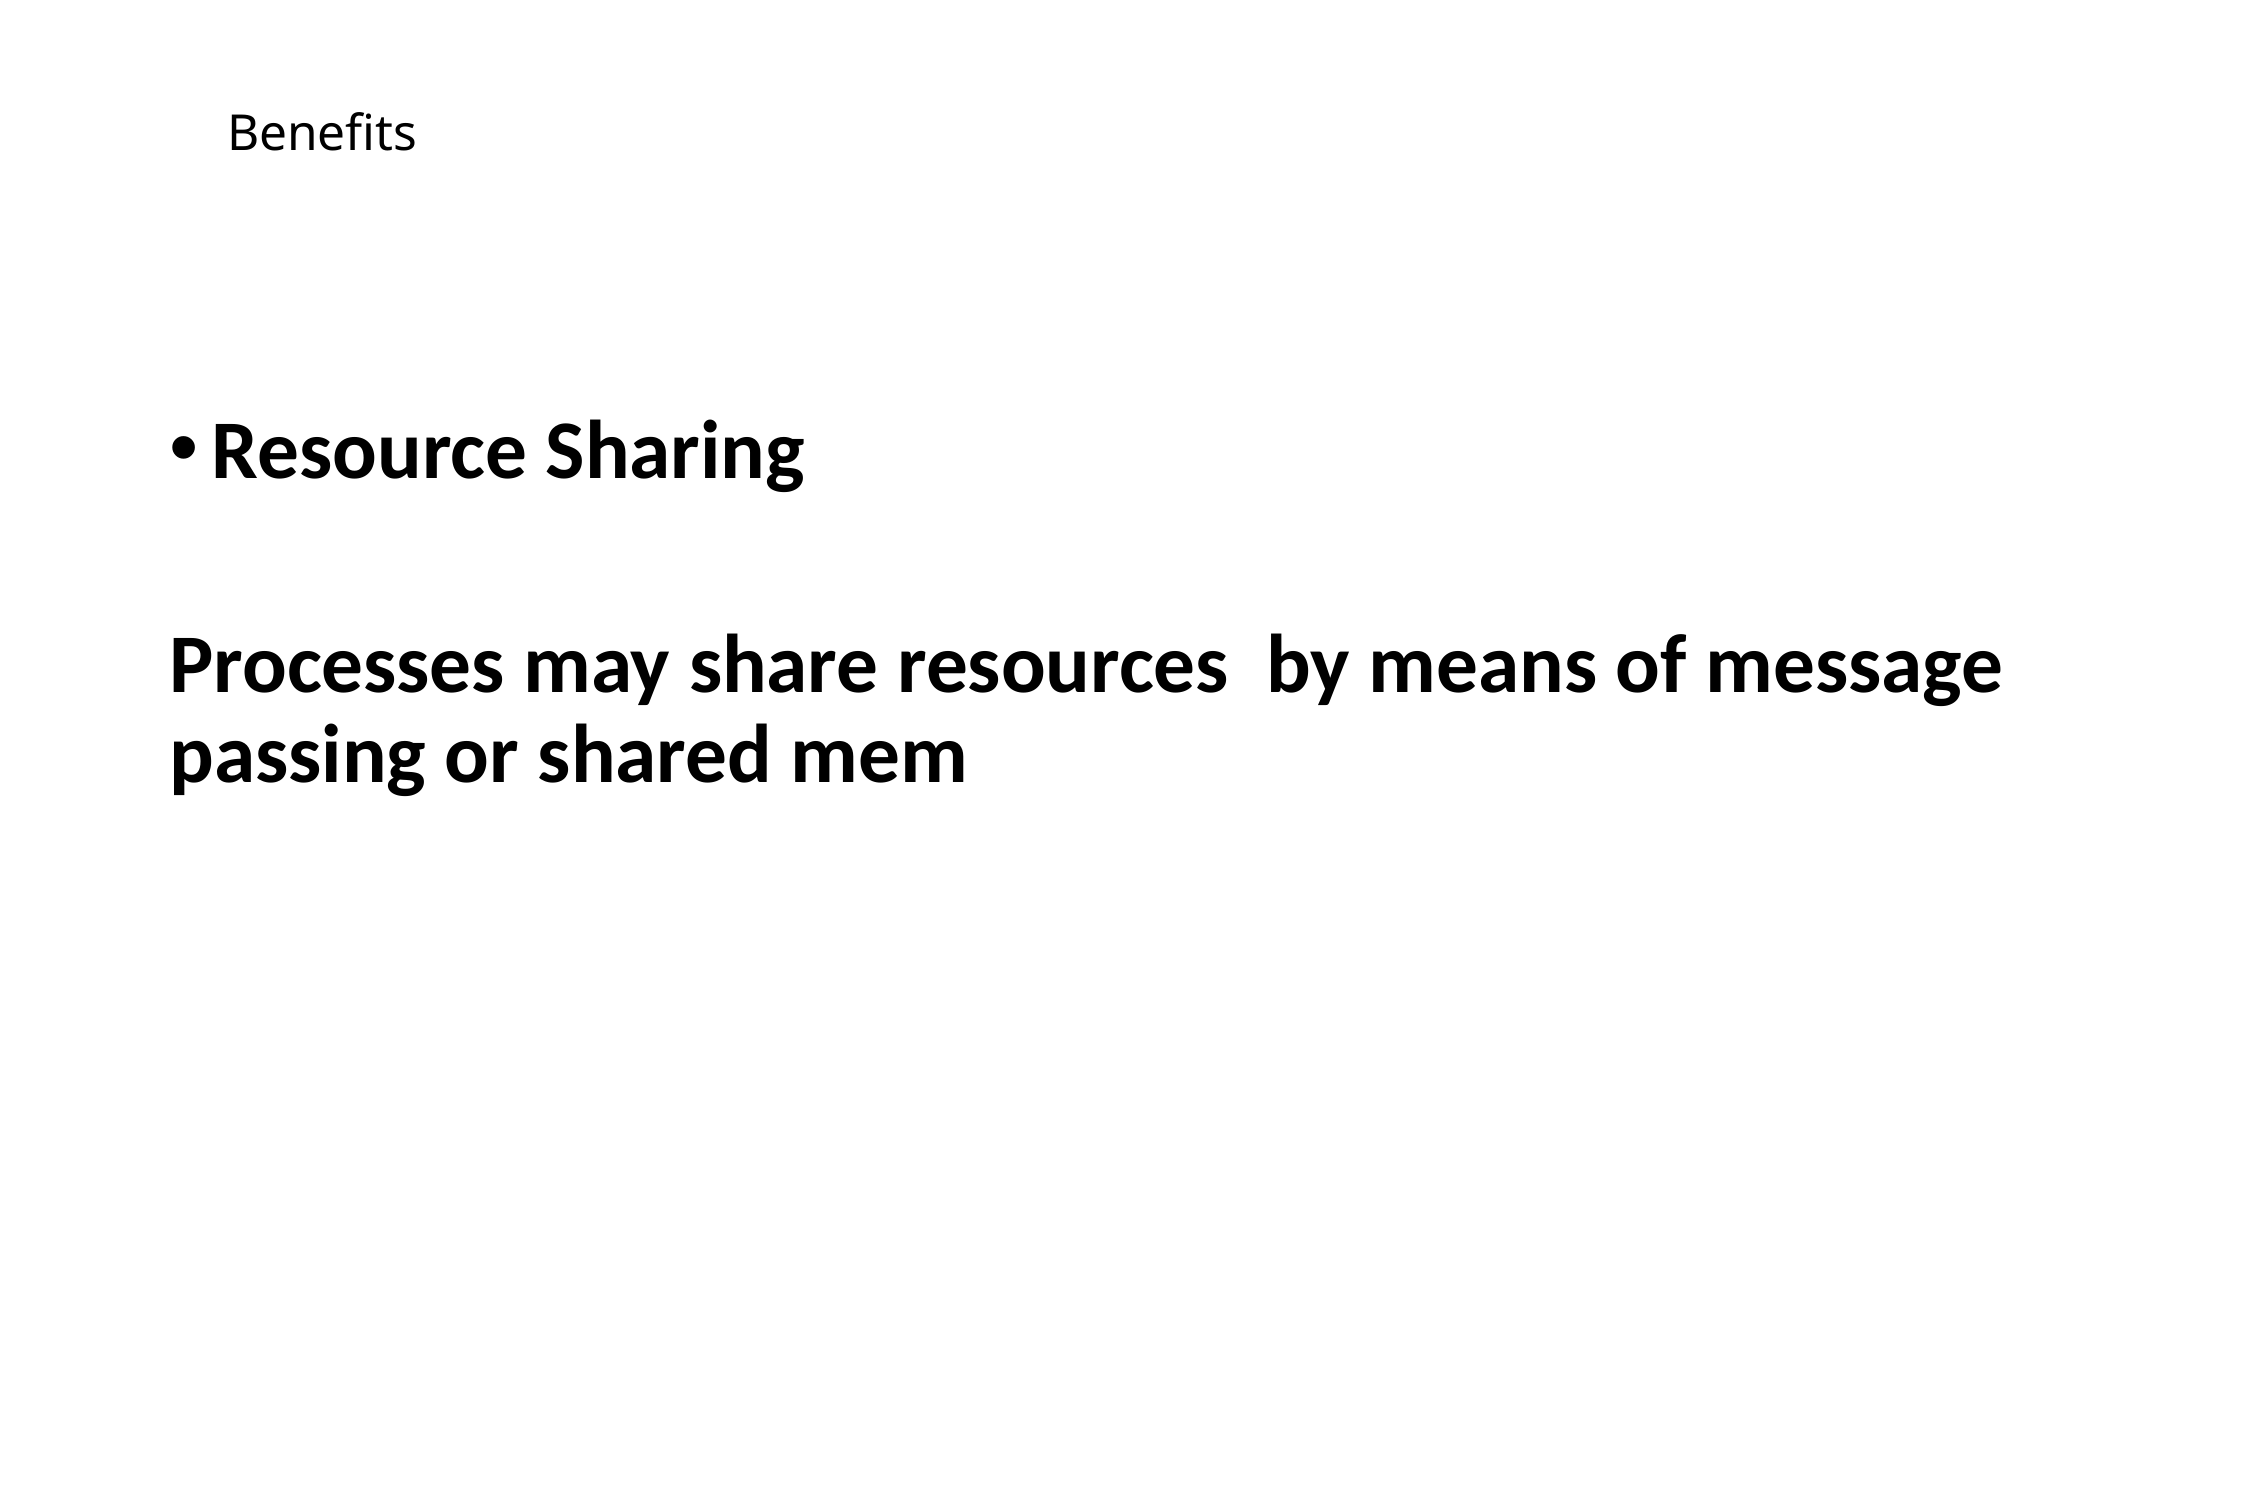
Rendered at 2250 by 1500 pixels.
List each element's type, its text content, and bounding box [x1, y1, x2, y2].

list Resource Sharing Processes may share resources by means of message passing or shared mem [154, 399, 2096, 1352]
title Benefits [212, 100, 1923, 169]
